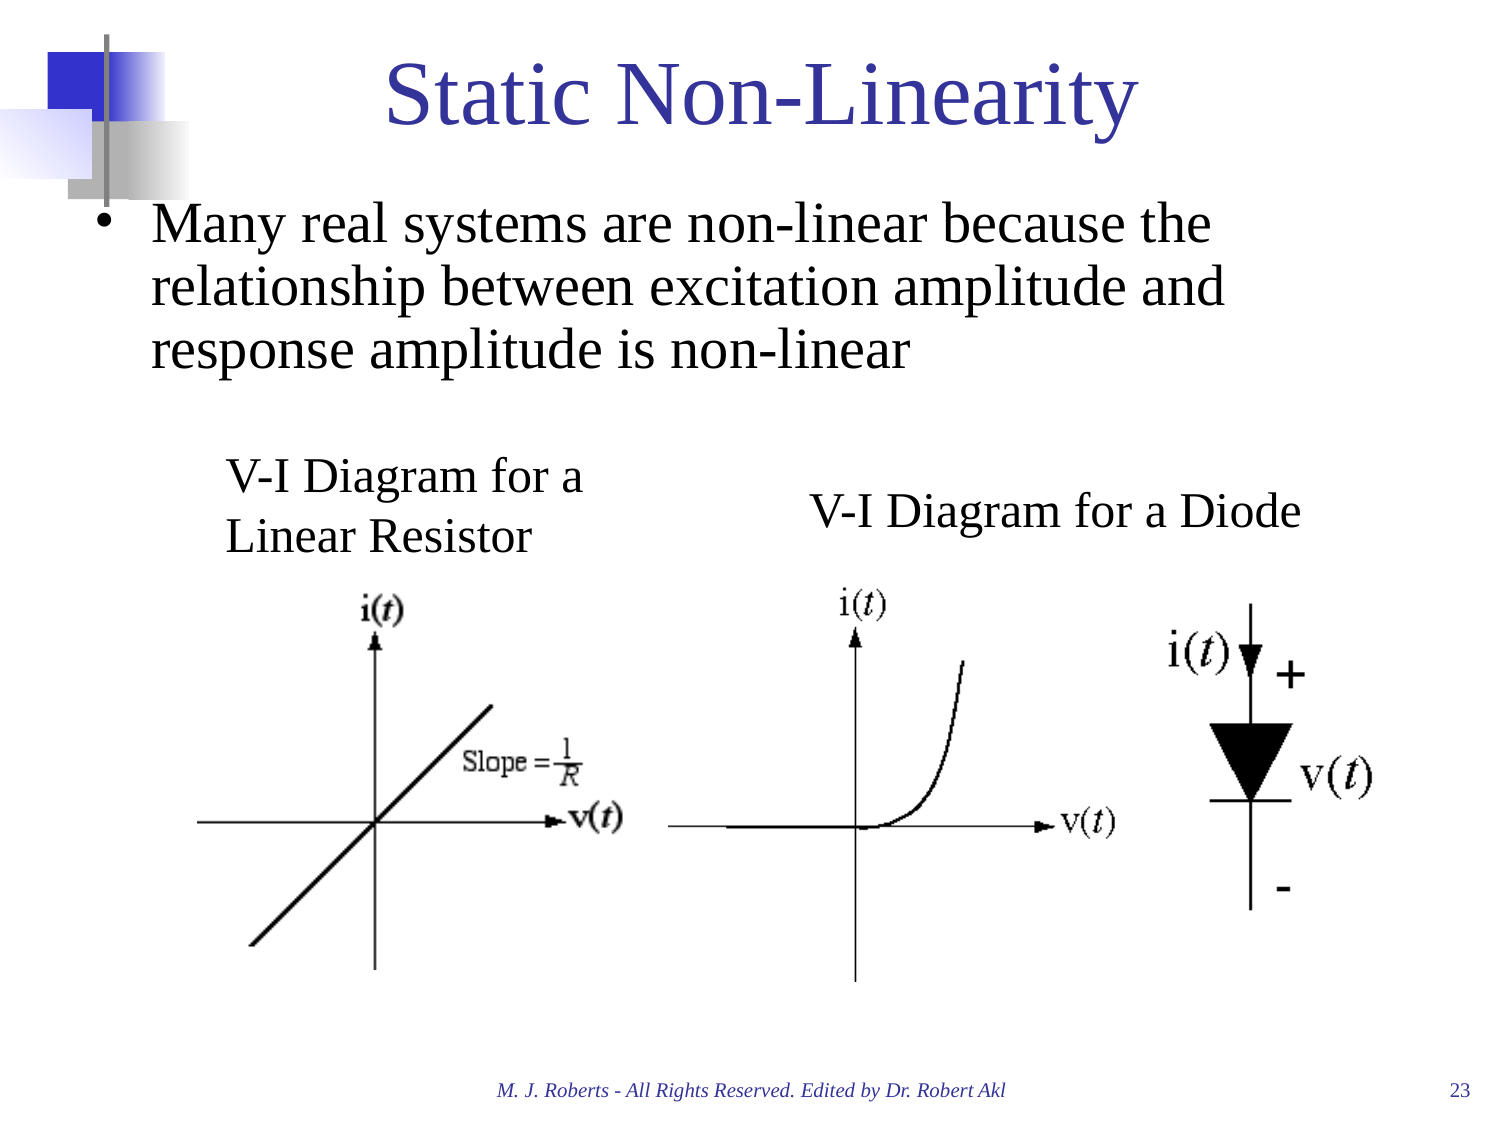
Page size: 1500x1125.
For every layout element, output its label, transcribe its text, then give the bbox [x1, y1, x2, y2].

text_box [197, 434, 626, 970]
text_box M. J. Roberts - All Rights Reserved. Edited by Dr. Robert Akl [453, 1068, 1050, 1119]
title Static Non-Linearity [125, 24, 1400, 150]
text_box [668, 469, 1376, 983]
list Many real systems are non-linear because the relationship between excitation amplitude and response amplitude is non-linear [79, 184, 1385, 463]
text_box ‹#› [1173, 1068, 1486, 1119]
